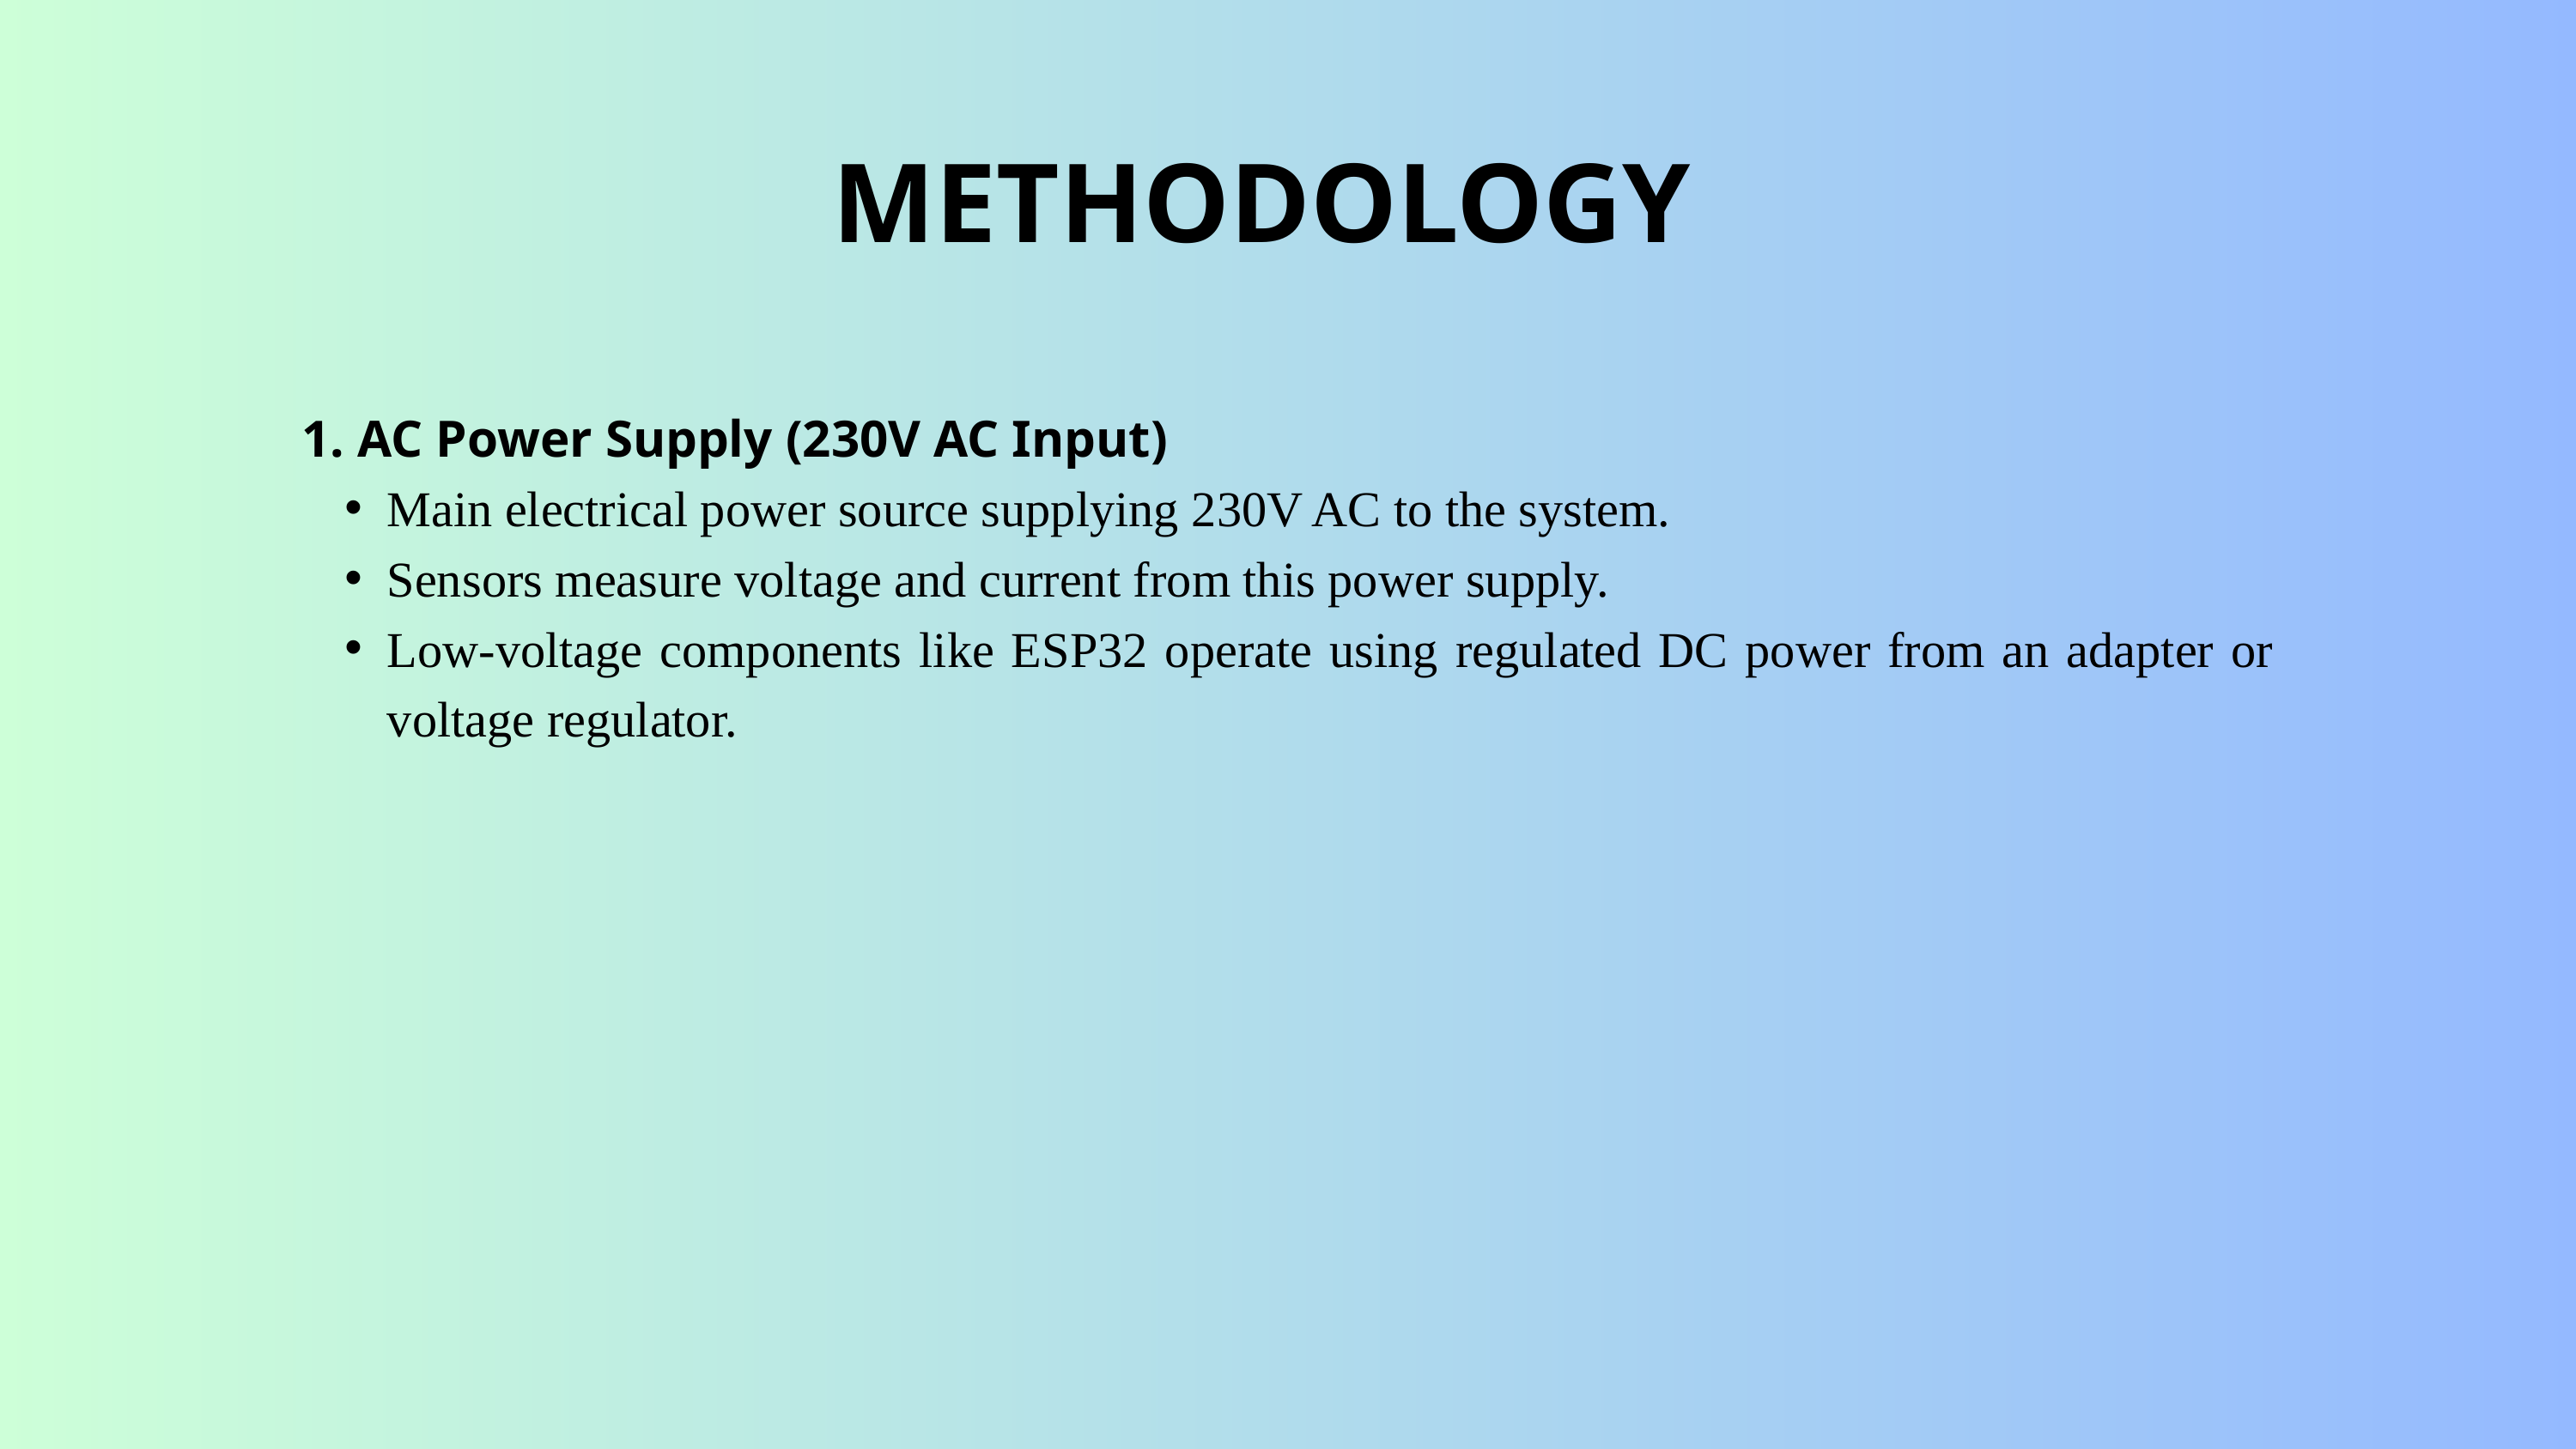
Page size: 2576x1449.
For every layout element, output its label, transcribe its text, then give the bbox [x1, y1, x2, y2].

text_box 1. AC Power Supply (230V AC Input) Main electrical power source supplying 230V AC to the system. Sensors measure voltage and current from this power supply. Low-voltage components like ESP32 operate using regulated DC power from an adapter or voltage regulator. [301, 397, 2275, 818]
text_box METHODOLOGY [795, 111, 1728, 264]
